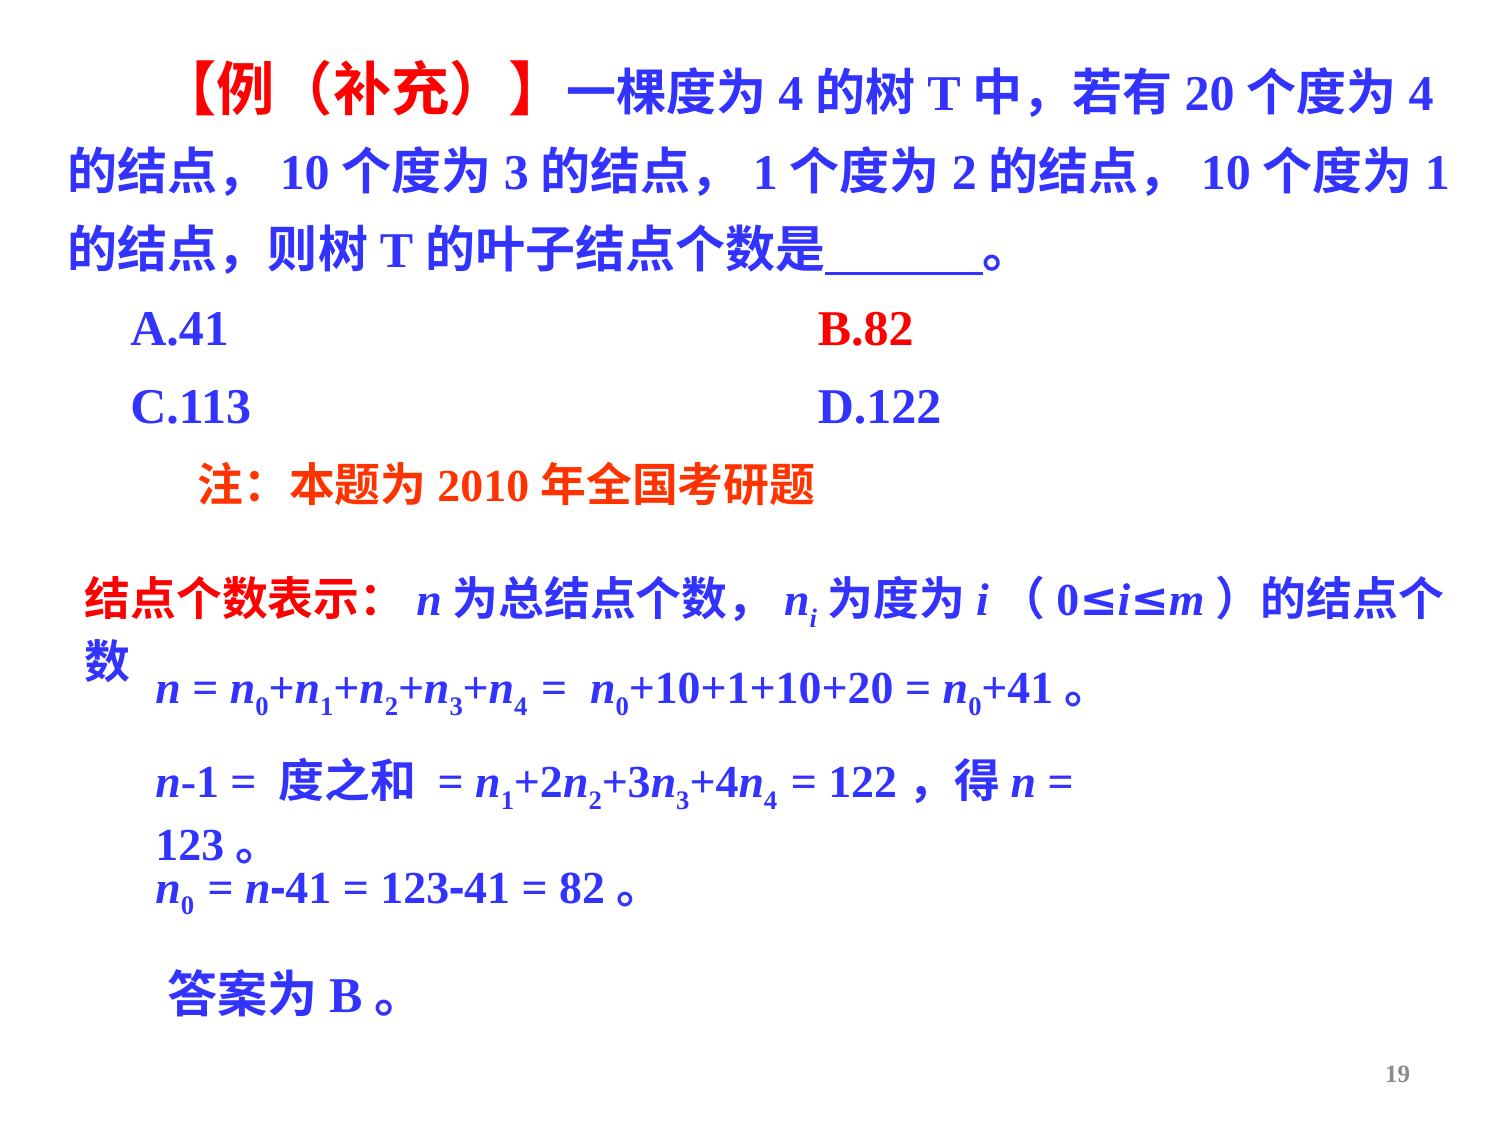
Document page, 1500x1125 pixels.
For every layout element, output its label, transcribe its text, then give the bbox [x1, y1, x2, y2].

text_box 【例（补充）】一棵度为4的树T中，若有20个度为4的结点，10个度为3的结点，1个度为2的结点，10个度为1的结点，则树T的叶子结点个数是 。 A.41 B.82 C.113 D.122 [53, 23, 1500, 441]
text_box n = n0+n1+n2+n3+n4 = n0+10+1+10+20 = n0+41。 [140, 695, 1161, 729]
slide_number 19 [1074, 1042, 1425, 1103]
text_box 结点个数表示：n为总结点个数，ni为度为i（0≤i≤m）的结点个数 [70, 562, 1477, 695]
text_box n0 = n-41 = 123-41 = 82。 [140, 850, 786, 928]
text_box n-1 = 度之和 = n1+2n2+3n3+4n4 = 122，得n = 123。 [140, 744, 1207, 877]
text_box 答案为B。 [152, 955, 493, 1031]
text_box 注：本题为2010年全国考研题 [183, 448, 916, 519]
